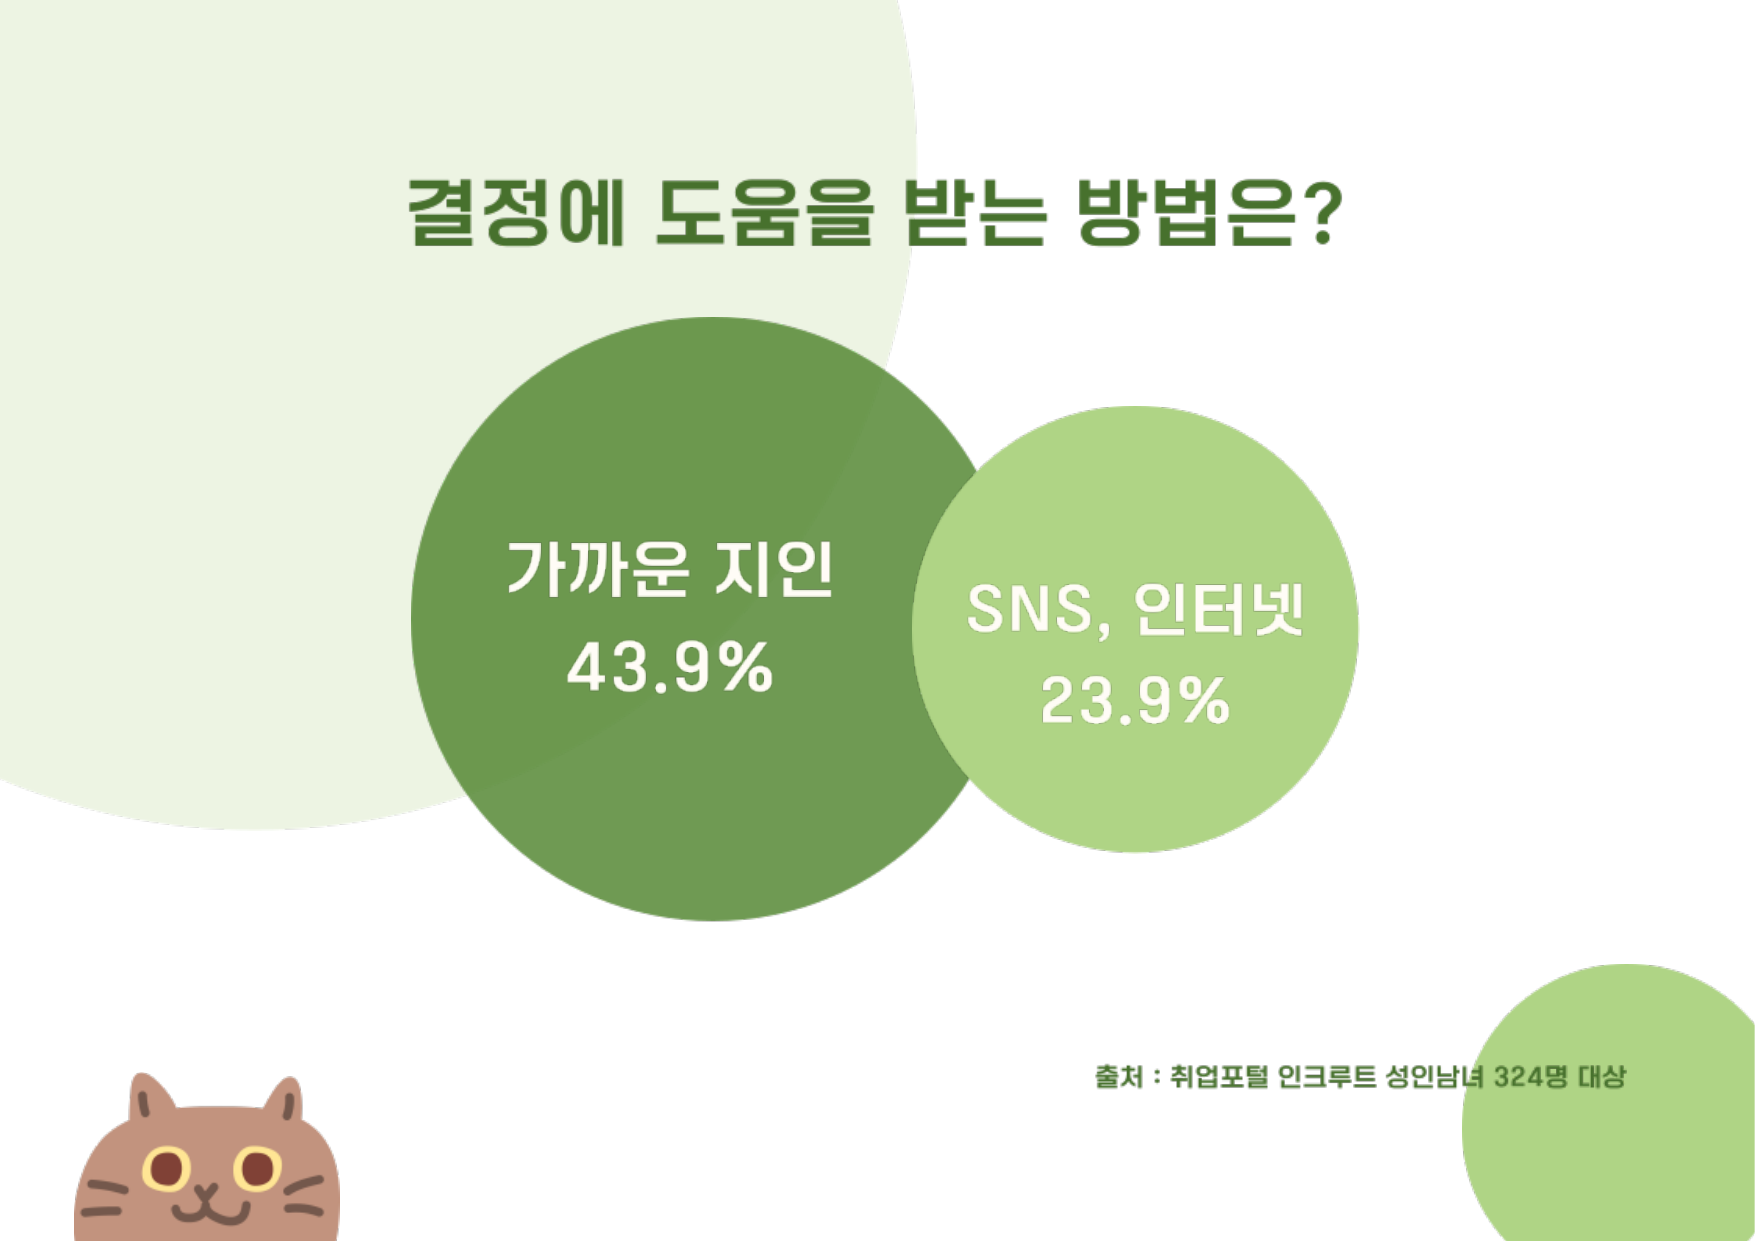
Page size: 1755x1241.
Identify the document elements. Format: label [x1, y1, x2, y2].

picture [913, 559, 1335, 752]
text_box [912, 406, 1360, 855]
text_box [1462, 964, 1755, 1241]
picture [913, 1058, 1641, 1105]
text_box [0, 0, 918, 832]
text_box [411, 317, 1017, 923]
picture [385, 518, 861, 733]
picture [221, 152, 1379, 292]
text_box [73, 1072, 341, 1241]
